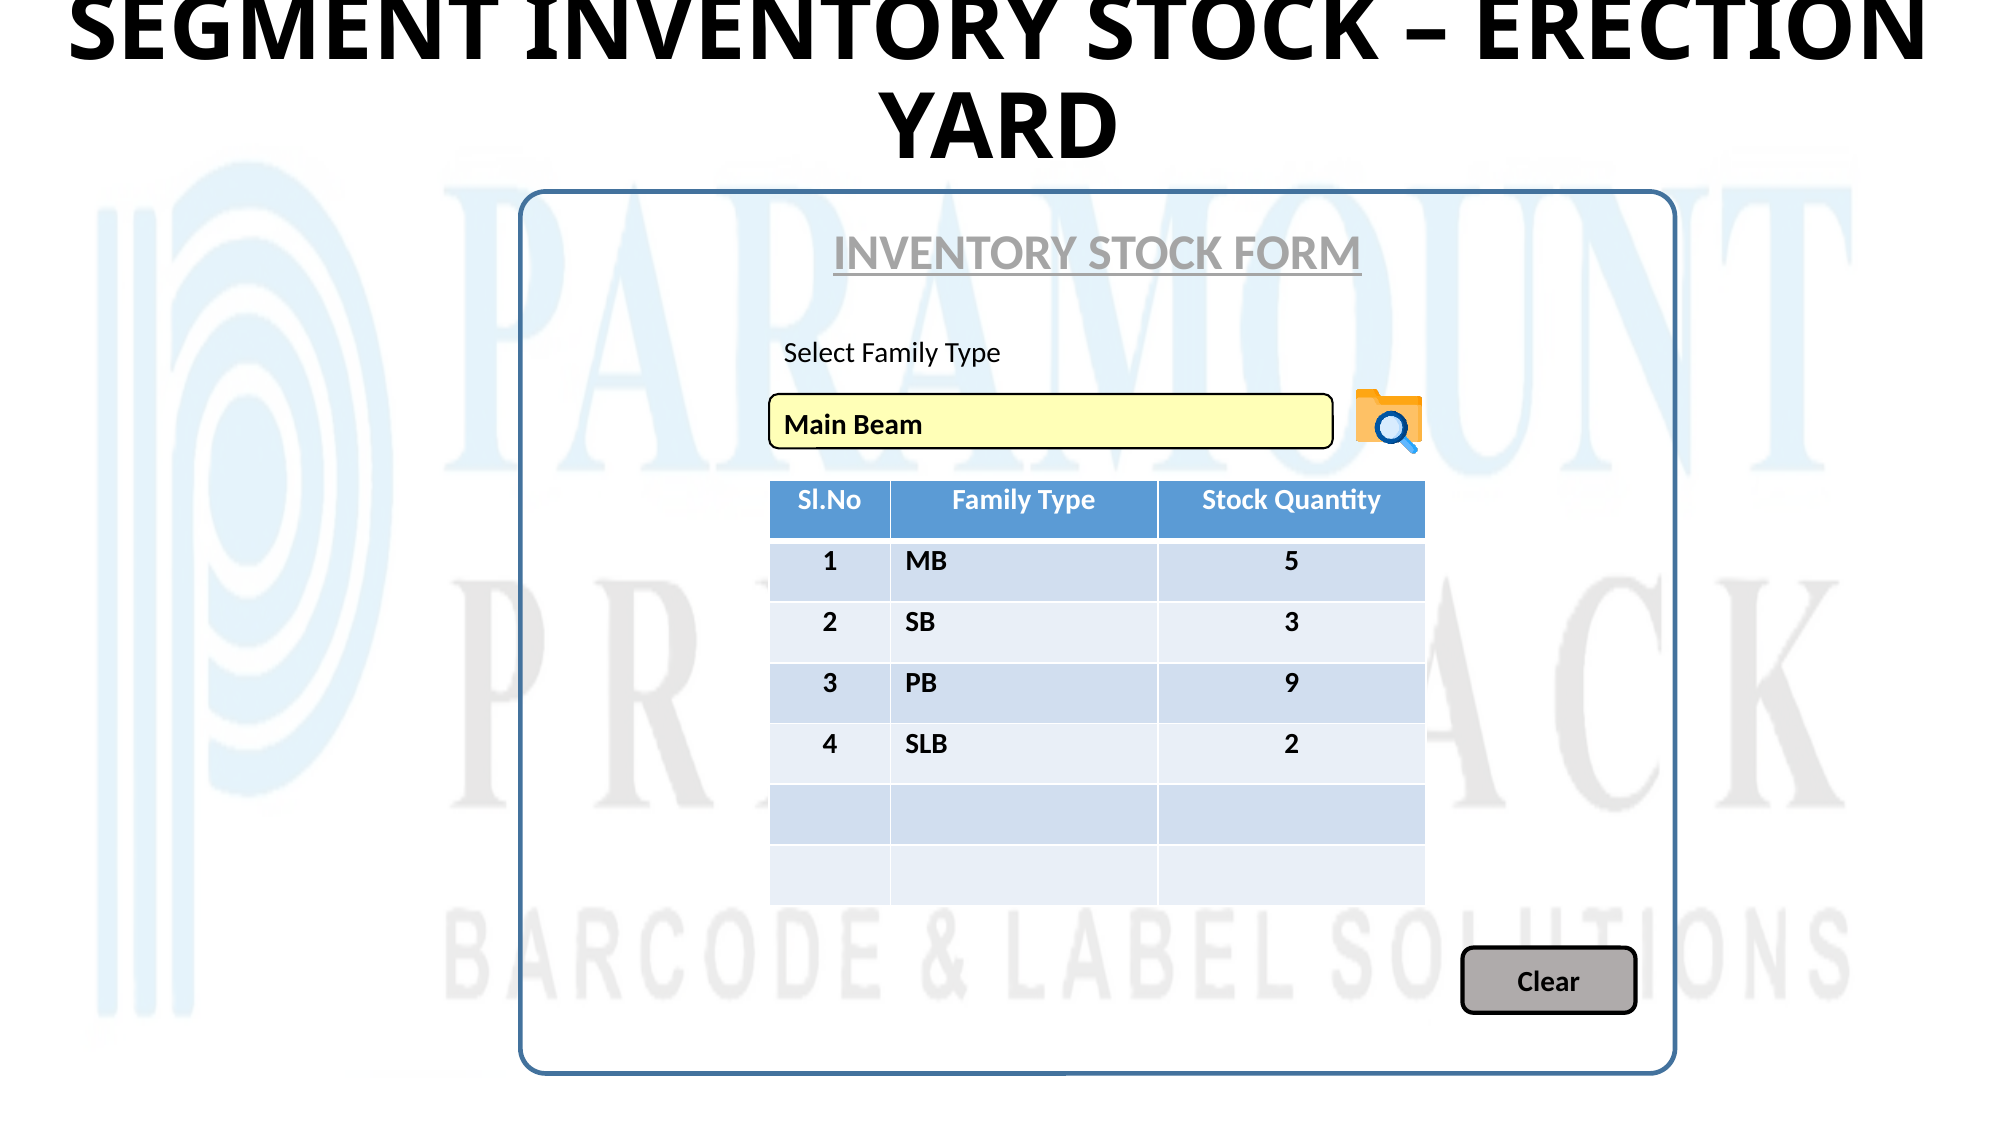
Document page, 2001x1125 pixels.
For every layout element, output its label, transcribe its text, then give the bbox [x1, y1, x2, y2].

text_box [769, 392, 1334, 450]
table_header Family Type [891, 481, 1157, 538]
table_cell [770, 846, 890, 905]
table_cell PB [891, 664, 1157, 723]
table_cell [891, 785, 1157, 844]
title SEGMENT INVENTORY STOCK – ERECTION YARD [0, 0, 2000, 160]
table_cell 3 [1159, 603, 1425, 662]
text_box Select Family Type [769, 326, 1084, 377]
table_header Sl.No [770, 481, 890, 538]
table_cell 5 [1159, 544, 1425, 601]
text_box [519, 190, 1677, 1075]
table_cell 4 [770, 724, 890, 783]
table_cell [891, 846, 1157, 905]
table_cell 1 [770, 544, 890, 601]
table_cell [770, 785, 890, 844]
table_cell MB [891, 544, 1157, 601]
text_box Clear [1461, 946, 1637, 1014]
table_cell SLB [891, 724, 1157, 783]
table_cell 2 [1159, 724, 1425, 783]
table_cell 2 [770, 603, 890, 662]
table_cell 3 [770, 664, 890, 723]
table_cell SB [891, 603, 1157, 662]
picture [1356, 388, 1422, 454]
table_cell [1159, 846, 1425, 905]
table_cell [1159, 785, 1425, 844]
table_header Stock Quantity [1159, 481, 1425, 538]
text_box Main Beam [769, 398, 1084, 448]
table_cell 9 [1159, 664, 1425, 723]
text_box INVENTORY STOCK FORM [818, 212, 1377, 288]
